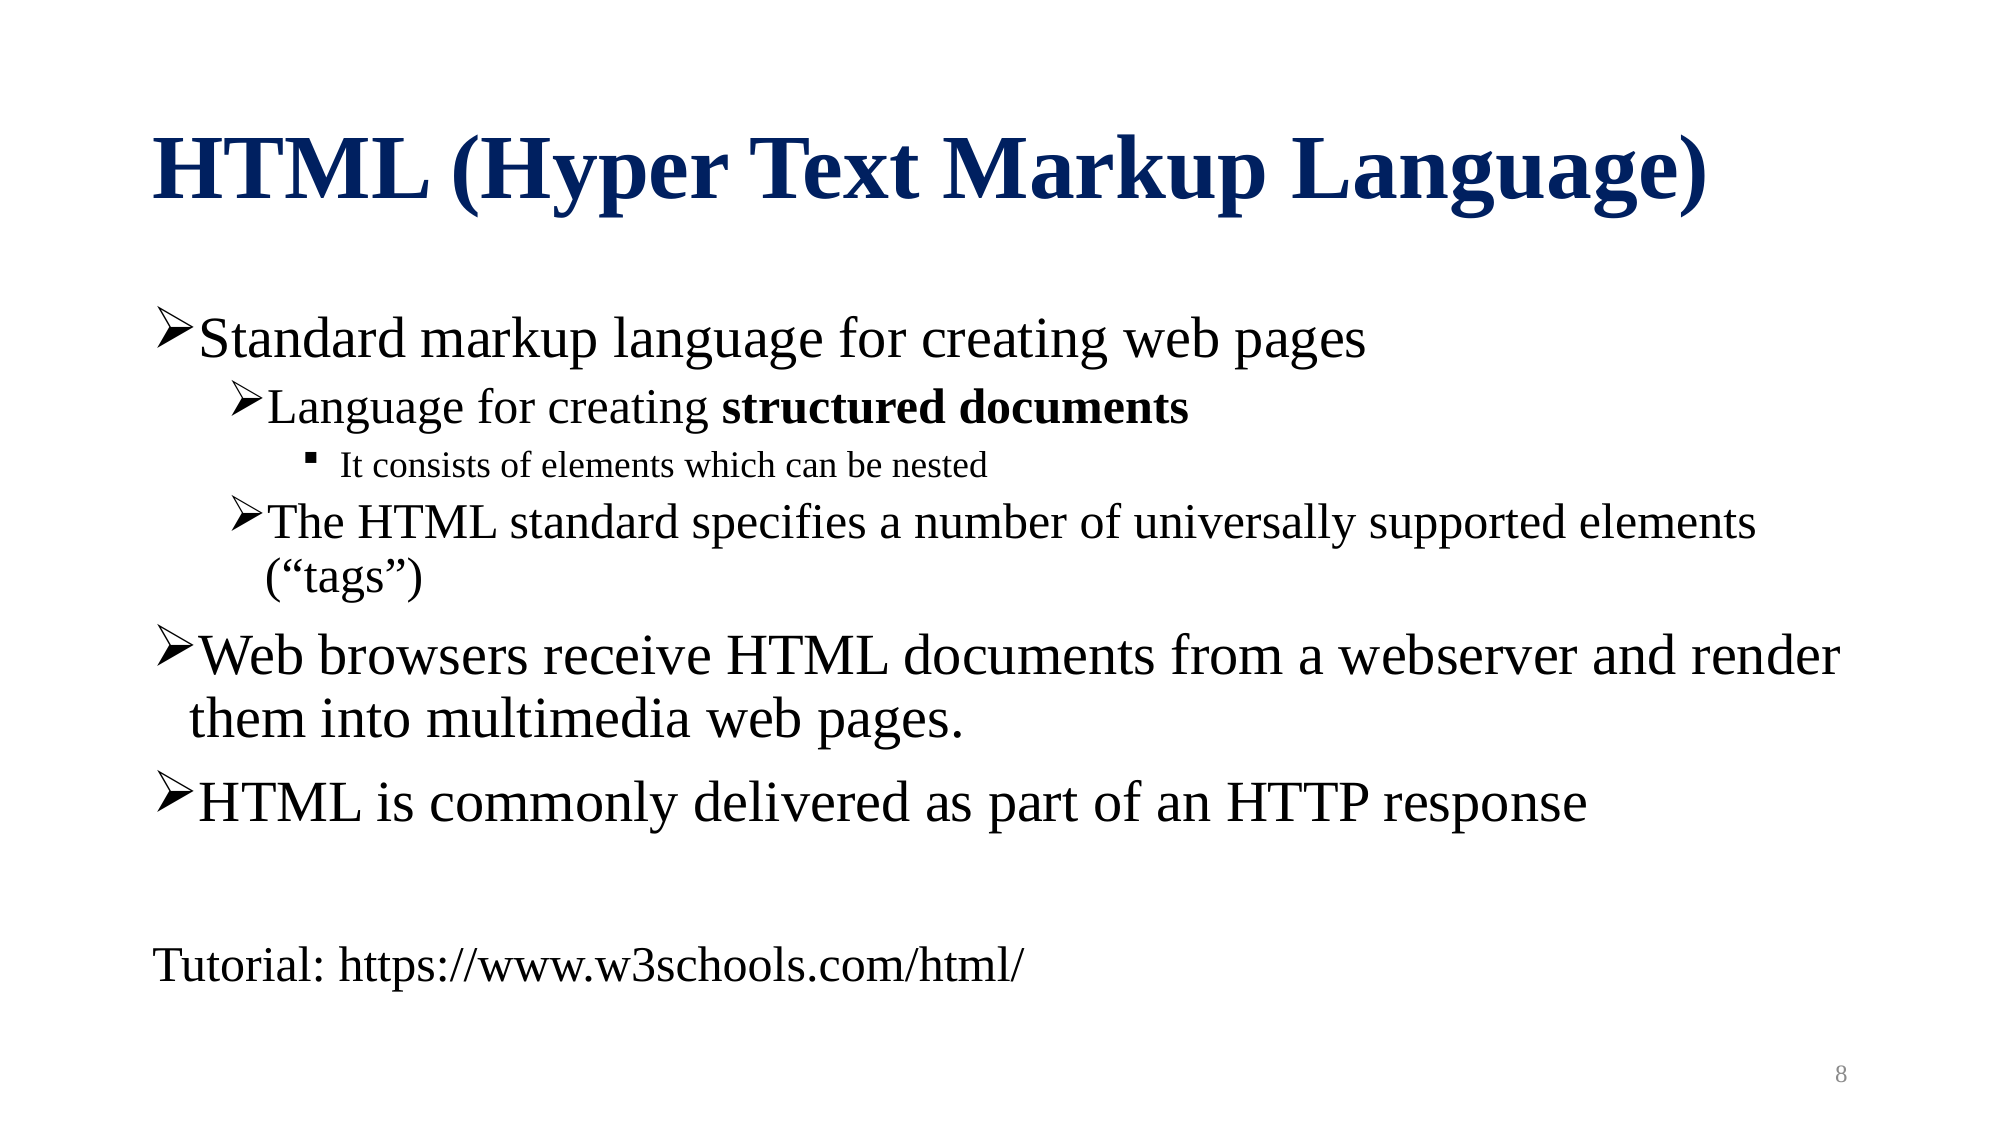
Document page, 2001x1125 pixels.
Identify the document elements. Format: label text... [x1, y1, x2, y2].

slide_number 8 [1412, 1042, 1863, 1103]
title HTML (Hyper Text Markup Language) [137, 59, 1863, 278]
list Standard markup language for creating web pages Language for creating structured documents It consists of elements which can be nested The HTML standard specifies a number of universally supported elements (“tags”) Web browsers receive HTML documents from a webserver and render them into multimedia web pages. HTML is commonly delivered as part of an HTTP response Tutorial: https://www.w3schools.com/html/ [137, 299, 1863, 1014]
